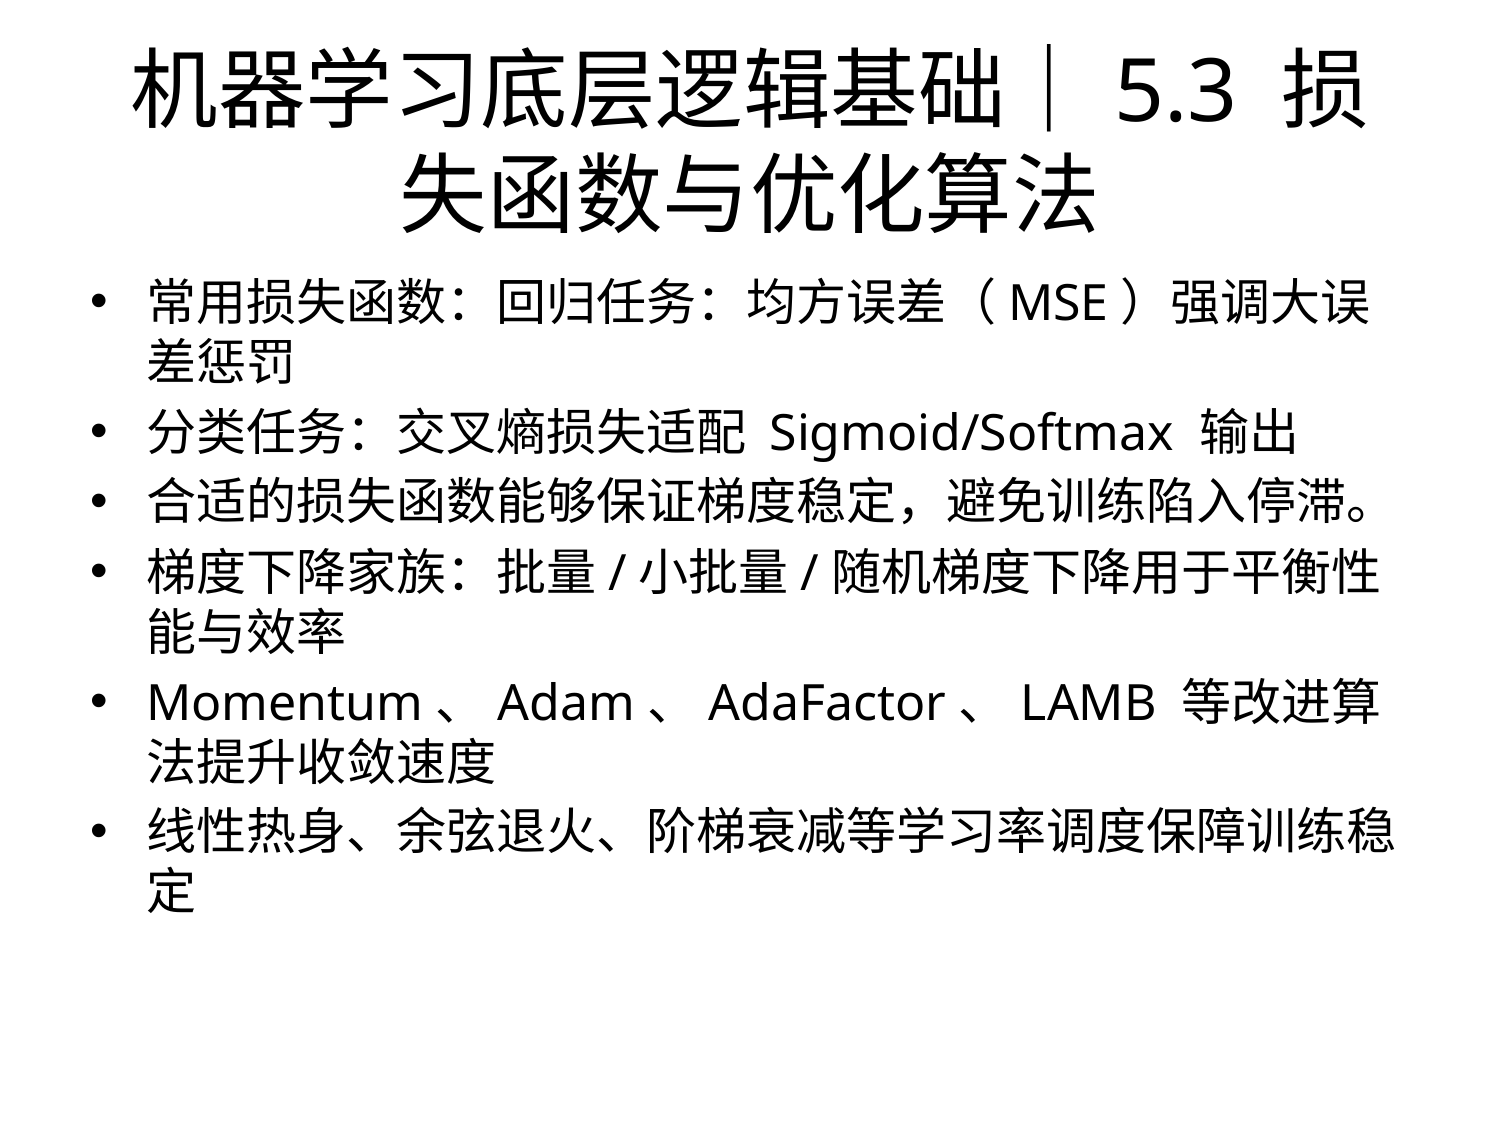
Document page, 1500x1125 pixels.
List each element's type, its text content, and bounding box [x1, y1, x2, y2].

list 常用损失函数：回归任务：均方误差（MSE）强调大误差惩罚 分类任务：交叉熵损失适配 Sigmoid/Softmax 输出 合适的损失函数能够保证梯度稳定，避免训练陷入停滞。 梯度下降家族：批量/小批量/随机梯度下降用于平衡性能与效率 Momentum、Adam、AdaFactor、LAMB 等改进算法提升收敛速度 线性热身、余弦退火、阶梯衰减等学习率调度保障训练稳定 [75, 262, 1425, 1005]
title 机器学习底层逻辑基础｜5.3 损失函数与优化算法 [75, 45, 1425, 233]
